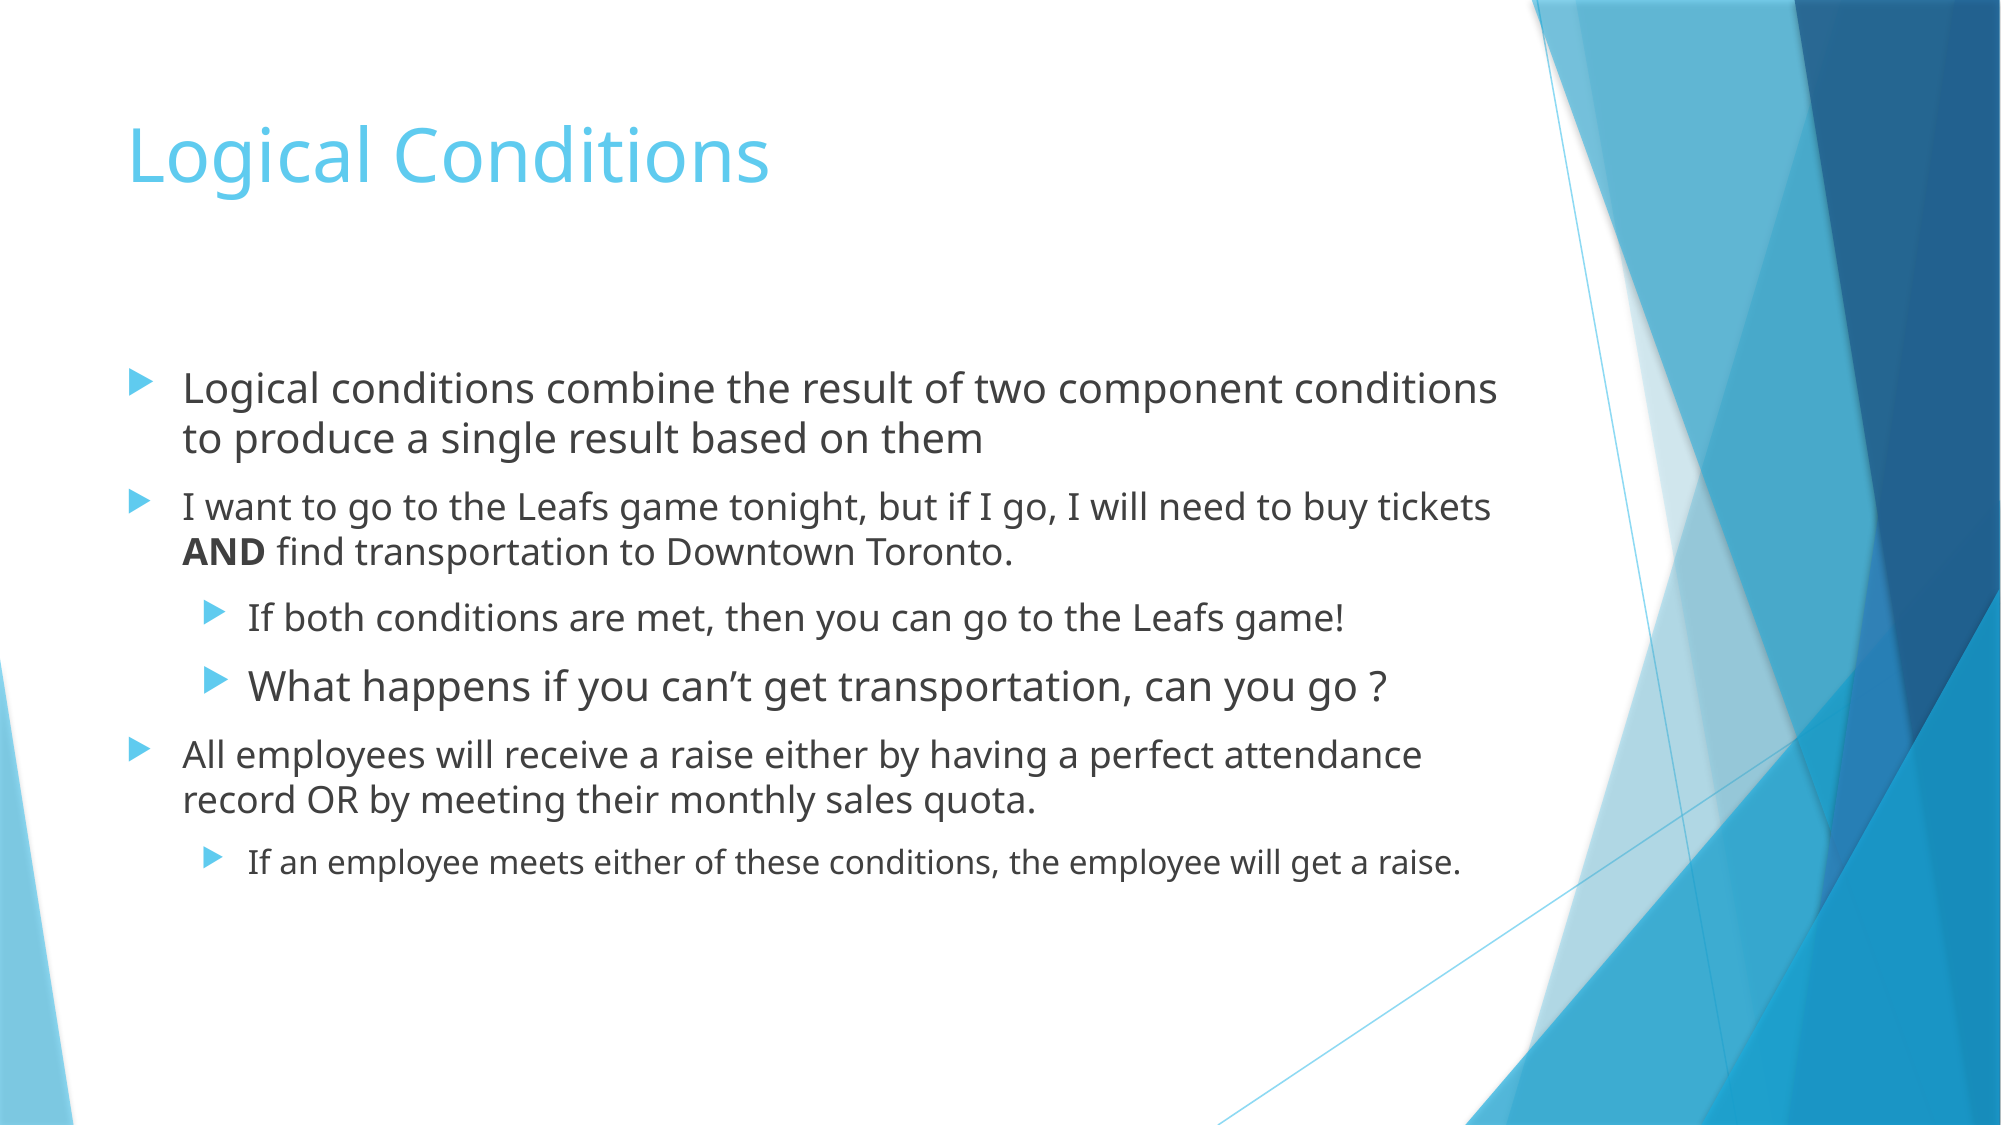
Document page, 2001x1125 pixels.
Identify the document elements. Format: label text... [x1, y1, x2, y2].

title Logical Conditions [111, 99, 1522, 317]
list Logical conditions combine the result of two component conditions to produce a single result based on them I want to go to the Leafs game tonight, but if I go, I will need to buy tickets AND find transportation to Downtown Toronto. If both conditions are met, then you can go to the Leafs game! What happens if you can’t get transportation, can you go ? All employees will receive a raise either by having a perfect attendance record OR by meeting their monthly sales quota. If an employee meets either of these conditions, the employee will get a raise. [111, 354, 1522, 992]
